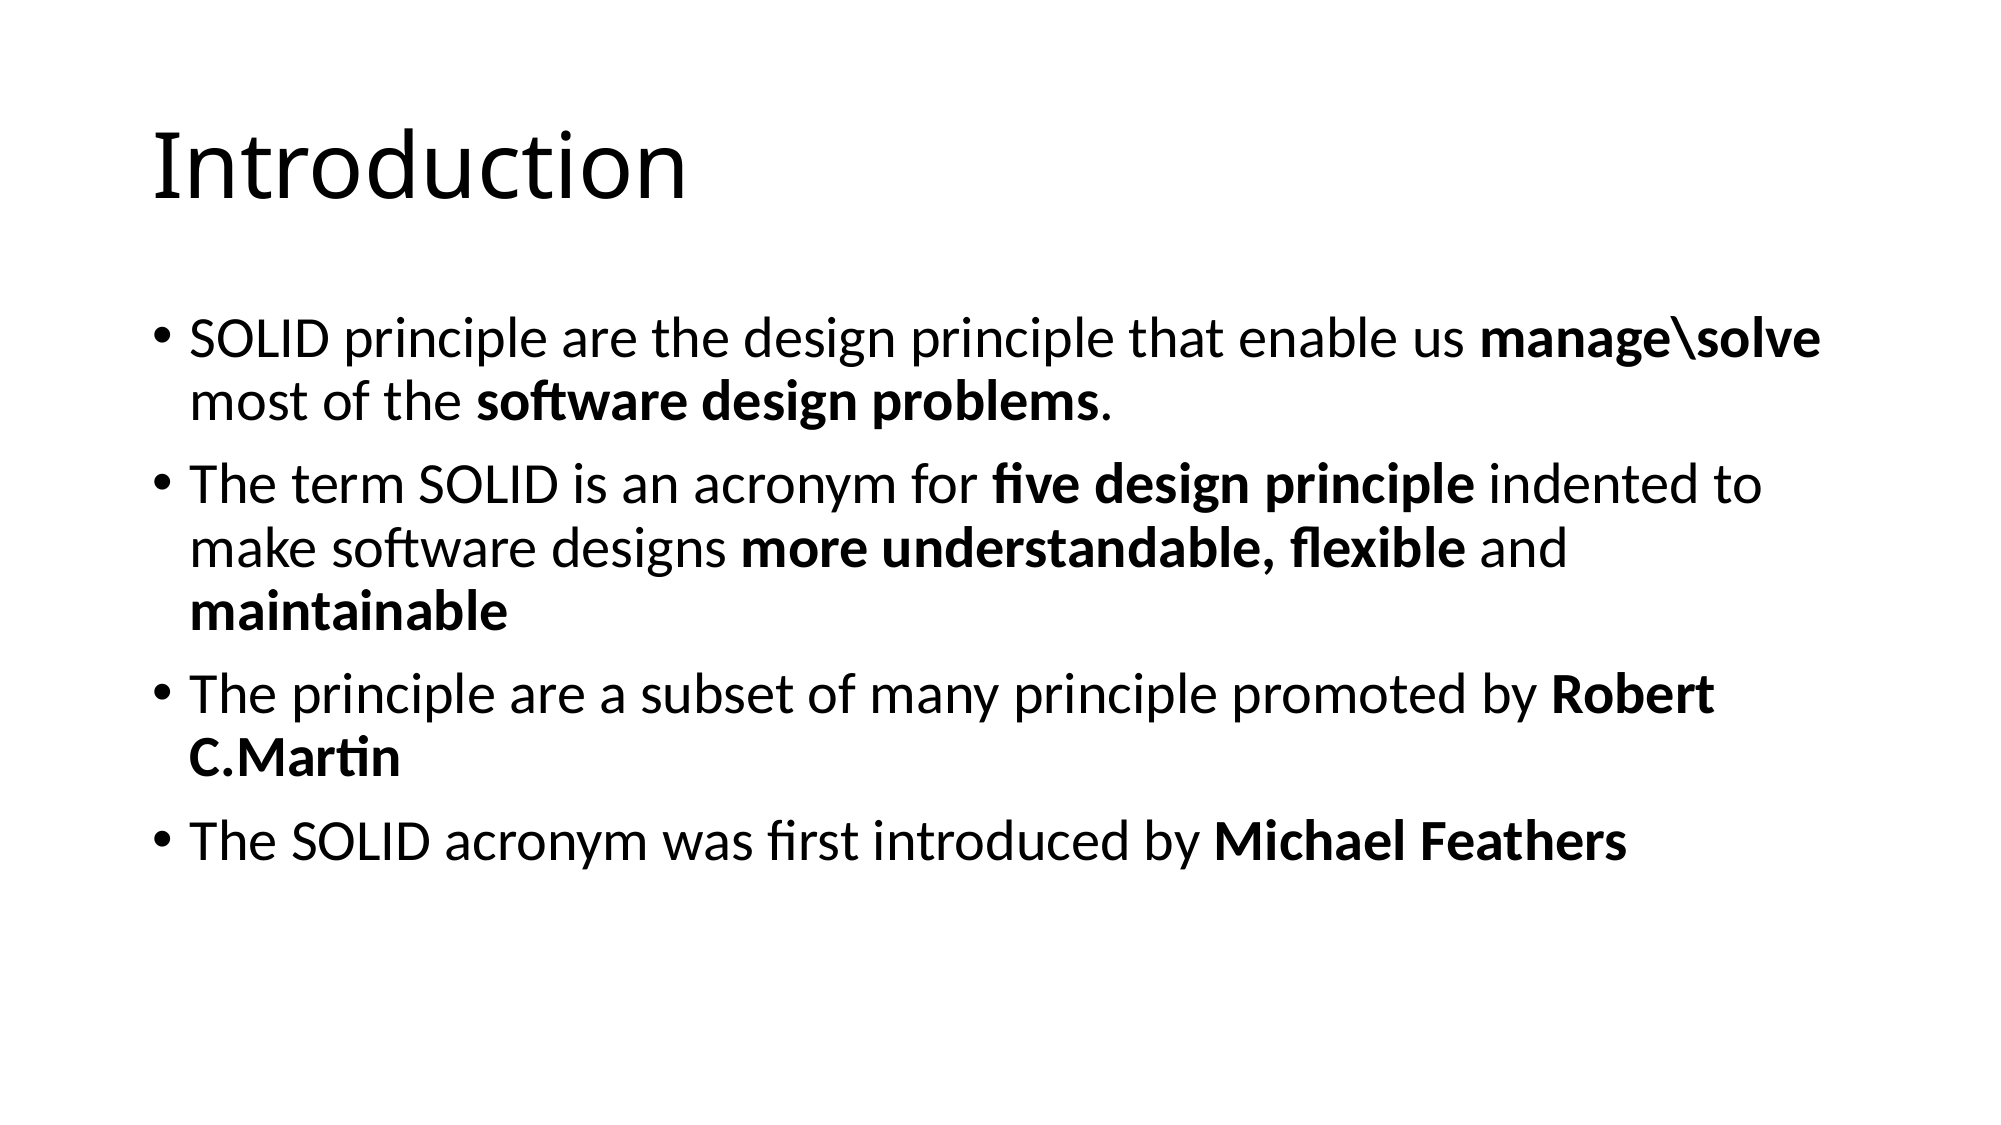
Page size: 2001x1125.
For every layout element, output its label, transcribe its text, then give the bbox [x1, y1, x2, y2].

title Introduction [137, 59, 1863, 278]
list SOLID principle are the design principle that enable us manage\solve most of the software design problems. The term SOLID is an acronym for five design principle indented to make software designs more understandable, flexible and maintainable The principle are a subset of many principle promoted by Robert C.Martin The SOLID acronym was first introduced by Michael Feathers [137, 299, 1863, 1014]
